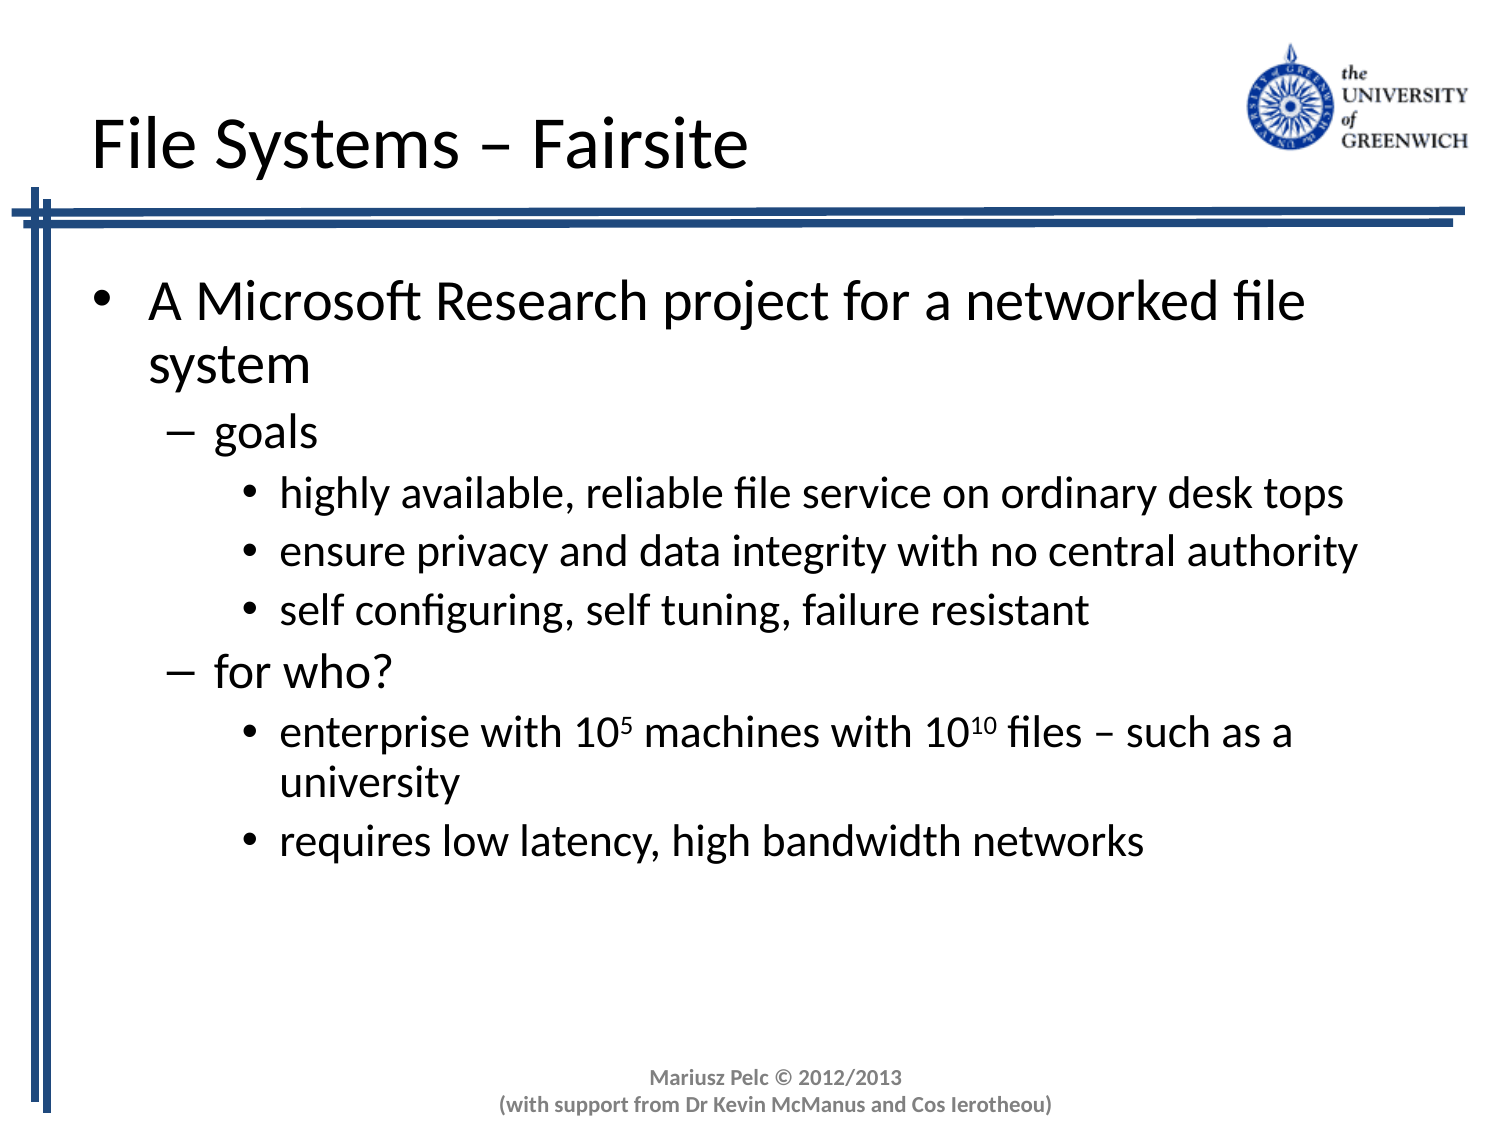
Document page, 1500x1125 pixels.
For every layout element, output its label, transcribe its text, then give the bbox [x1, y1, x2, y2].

picture [1241, 34, 1477, 159]
list A Microsoft Research project for a networked file system goals highly available, reliable file service on ordinary desk tops ensure privacy and data integrity with no central authority self configuring, self tuning, failure resistant for who? enterprise with 105 machines with 1010 files – such as a university requires low latency, high bandwidth networks [76, 262, 1467, 1005]
text_box Mariusz Pelc © 2012/2013 (with support from Dr Kevin McManus and Cos Ierotheou) [483, 1054, 1068, 1125]
title File Systems – Fairsite [76, 45, 1226, 208]
